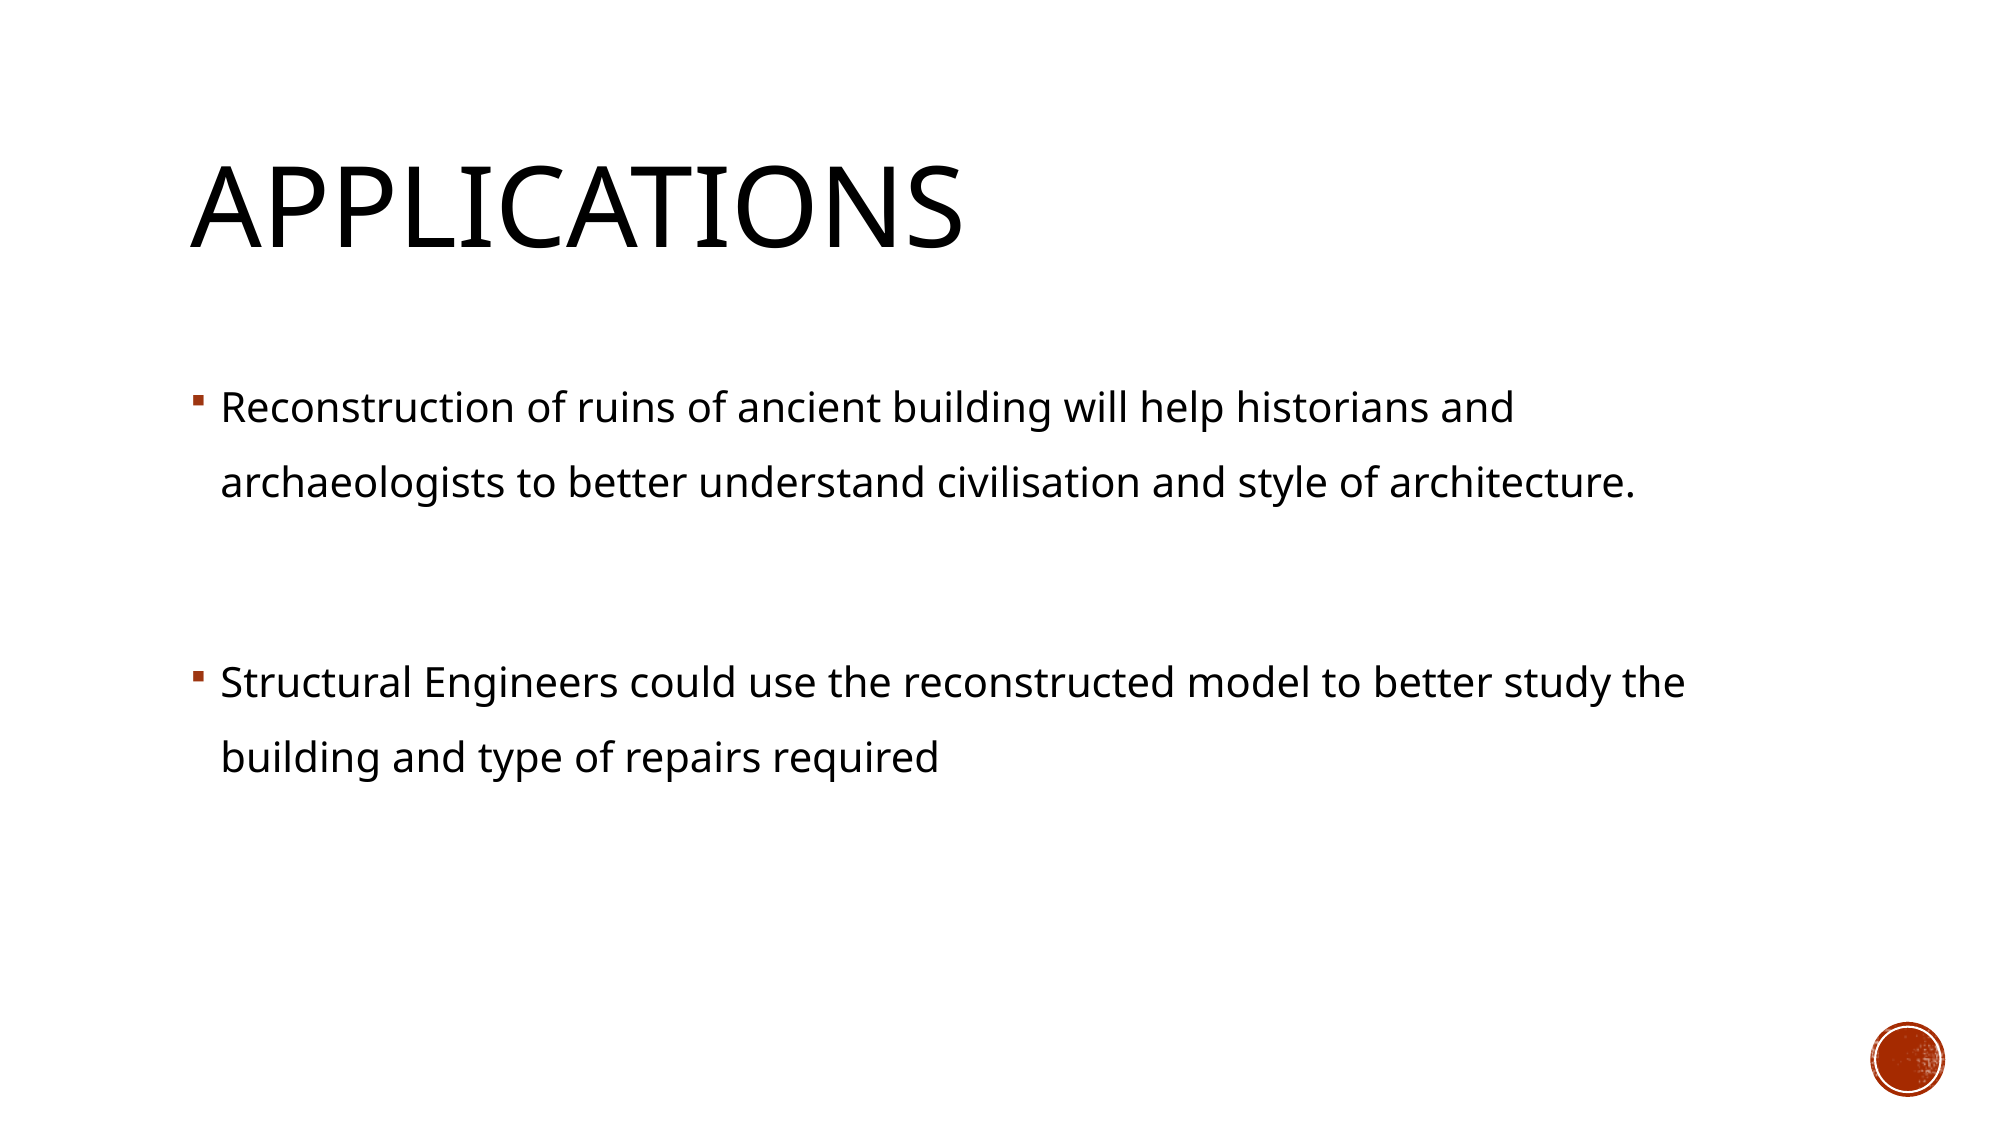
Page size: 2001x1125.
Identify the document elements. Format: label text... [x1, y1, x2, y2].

list Reconstruction of ruins of ancient building will help historians and archaeologists to better understand civilisation and style of architecture. Structural Engineers could use the reconstructed model to better study the building and type of repairs required [175, 348, 1826, 1013]
title Applications [175, 79, 1826, 344]
